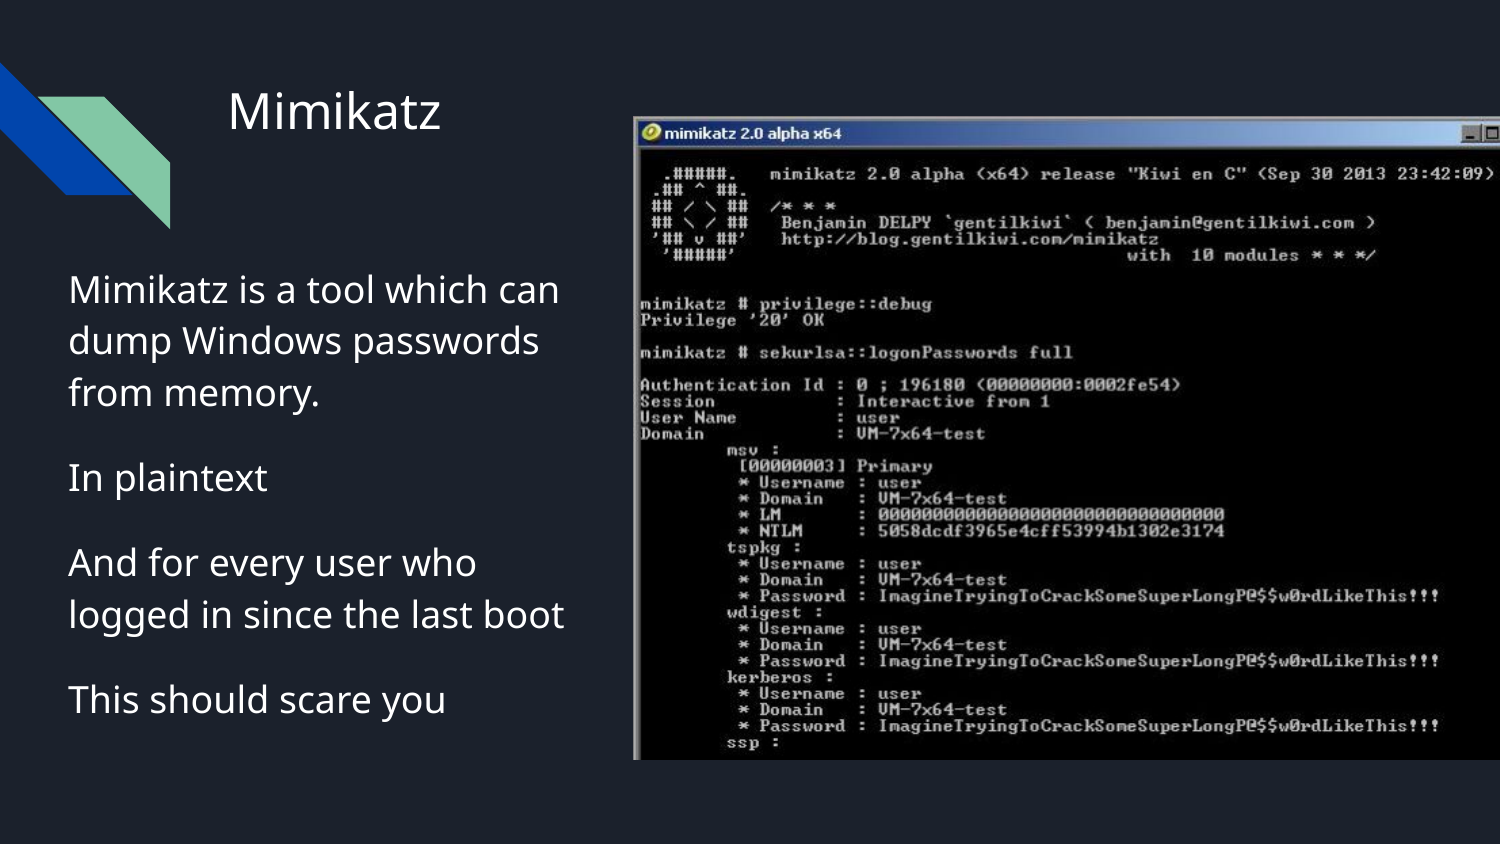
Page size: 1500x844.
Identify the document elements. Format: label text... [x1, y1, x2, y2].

picture [633, 115, 1500, 760]
list Mimikatz is a tool which can dump Windows passwords from memory. In plaintext And for every user who logged in since the last boot This should scare you [53, 243, 621, 703]
title Mimikatz [212, 64, 1368, 215]
